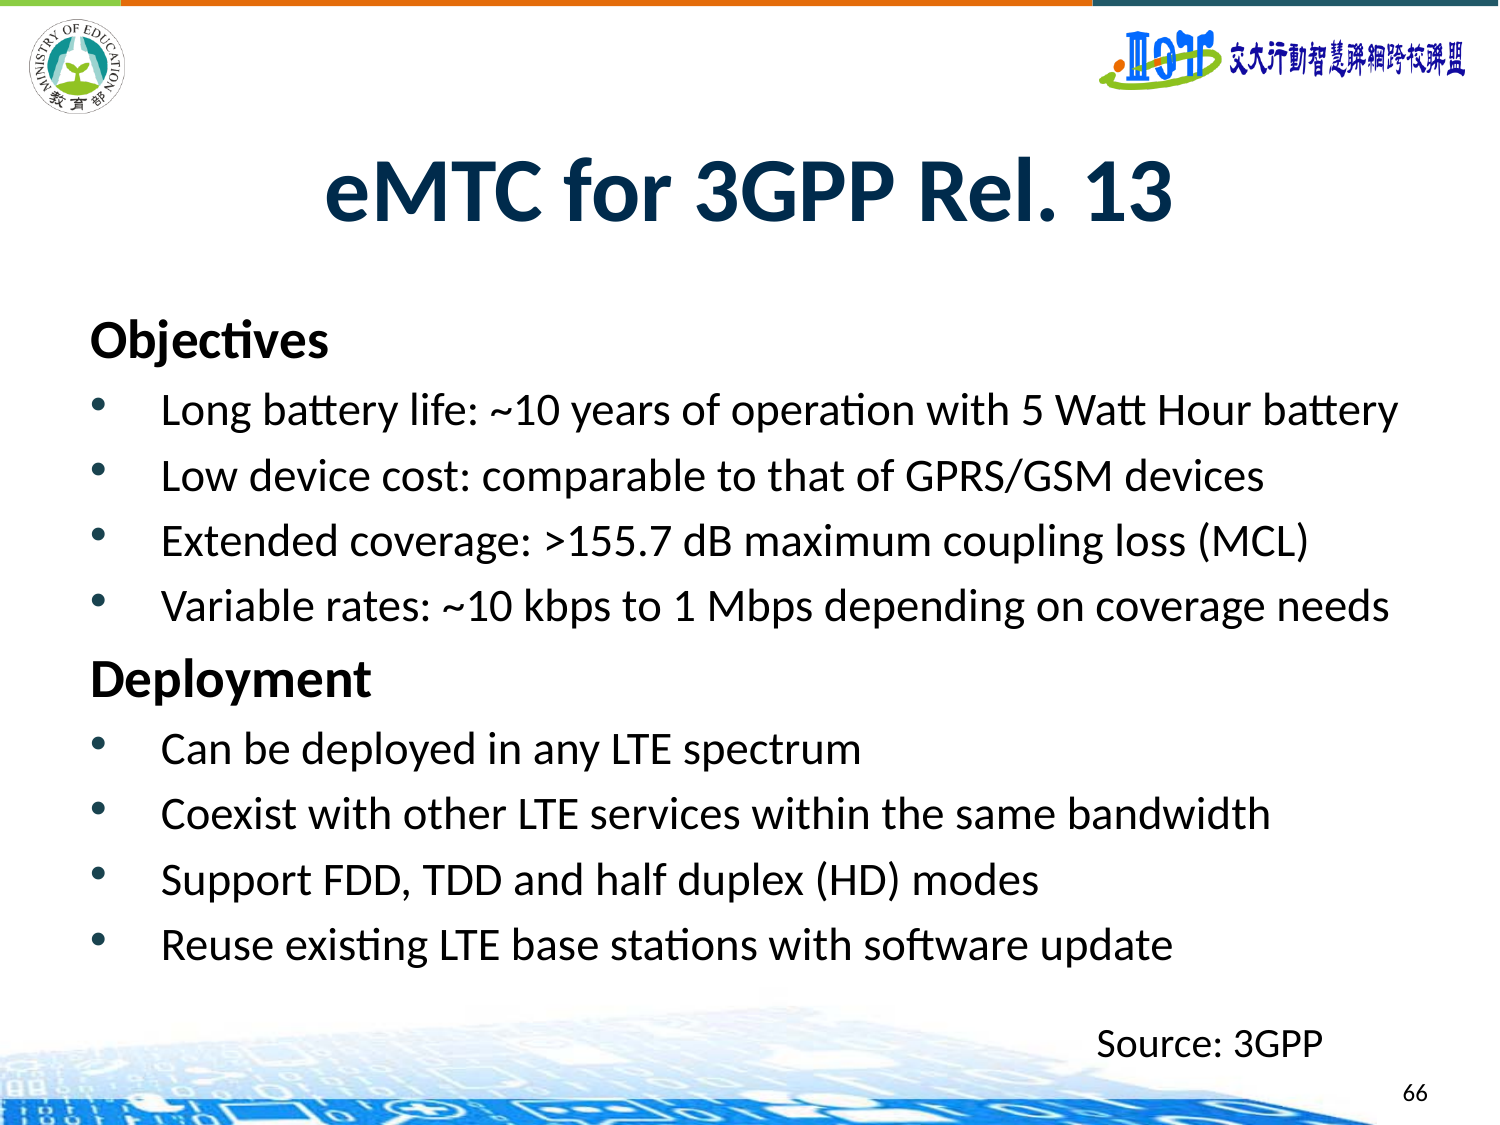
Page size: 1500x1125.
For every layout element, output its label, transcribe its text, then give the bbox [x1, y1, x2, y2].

picture [0, 987, 1377, 1125]
picture [1099, 30, 1465, 90]
list Objectives Long battery life: ~10 years of operation with 5 Watt Hour battery Low device cost: comparable to that of GPRS/GSM devices Extended coverage: >155.7 dB maximum coupling loss (MCL) Variable rates: ~10 kbps to 1 Mbps depending on coverage needs Deployment Can be deployed in any LTE spectrum Coexist with other LTE services within the same bandwidth Support FDD, TDD and half duplex (HD) modes Reuse existing LTE base stations with software update [75, 243, 1425, 1024]
title eMTC for 3GPP Rel. 13 [75, 101, 1425, 243]
picture [29, 19, 125, 114]
slide_number 66 [1387, 1069, 1484, 1125]
text_box Source: 3GPP [1081, 1008, 1339, 1074]
